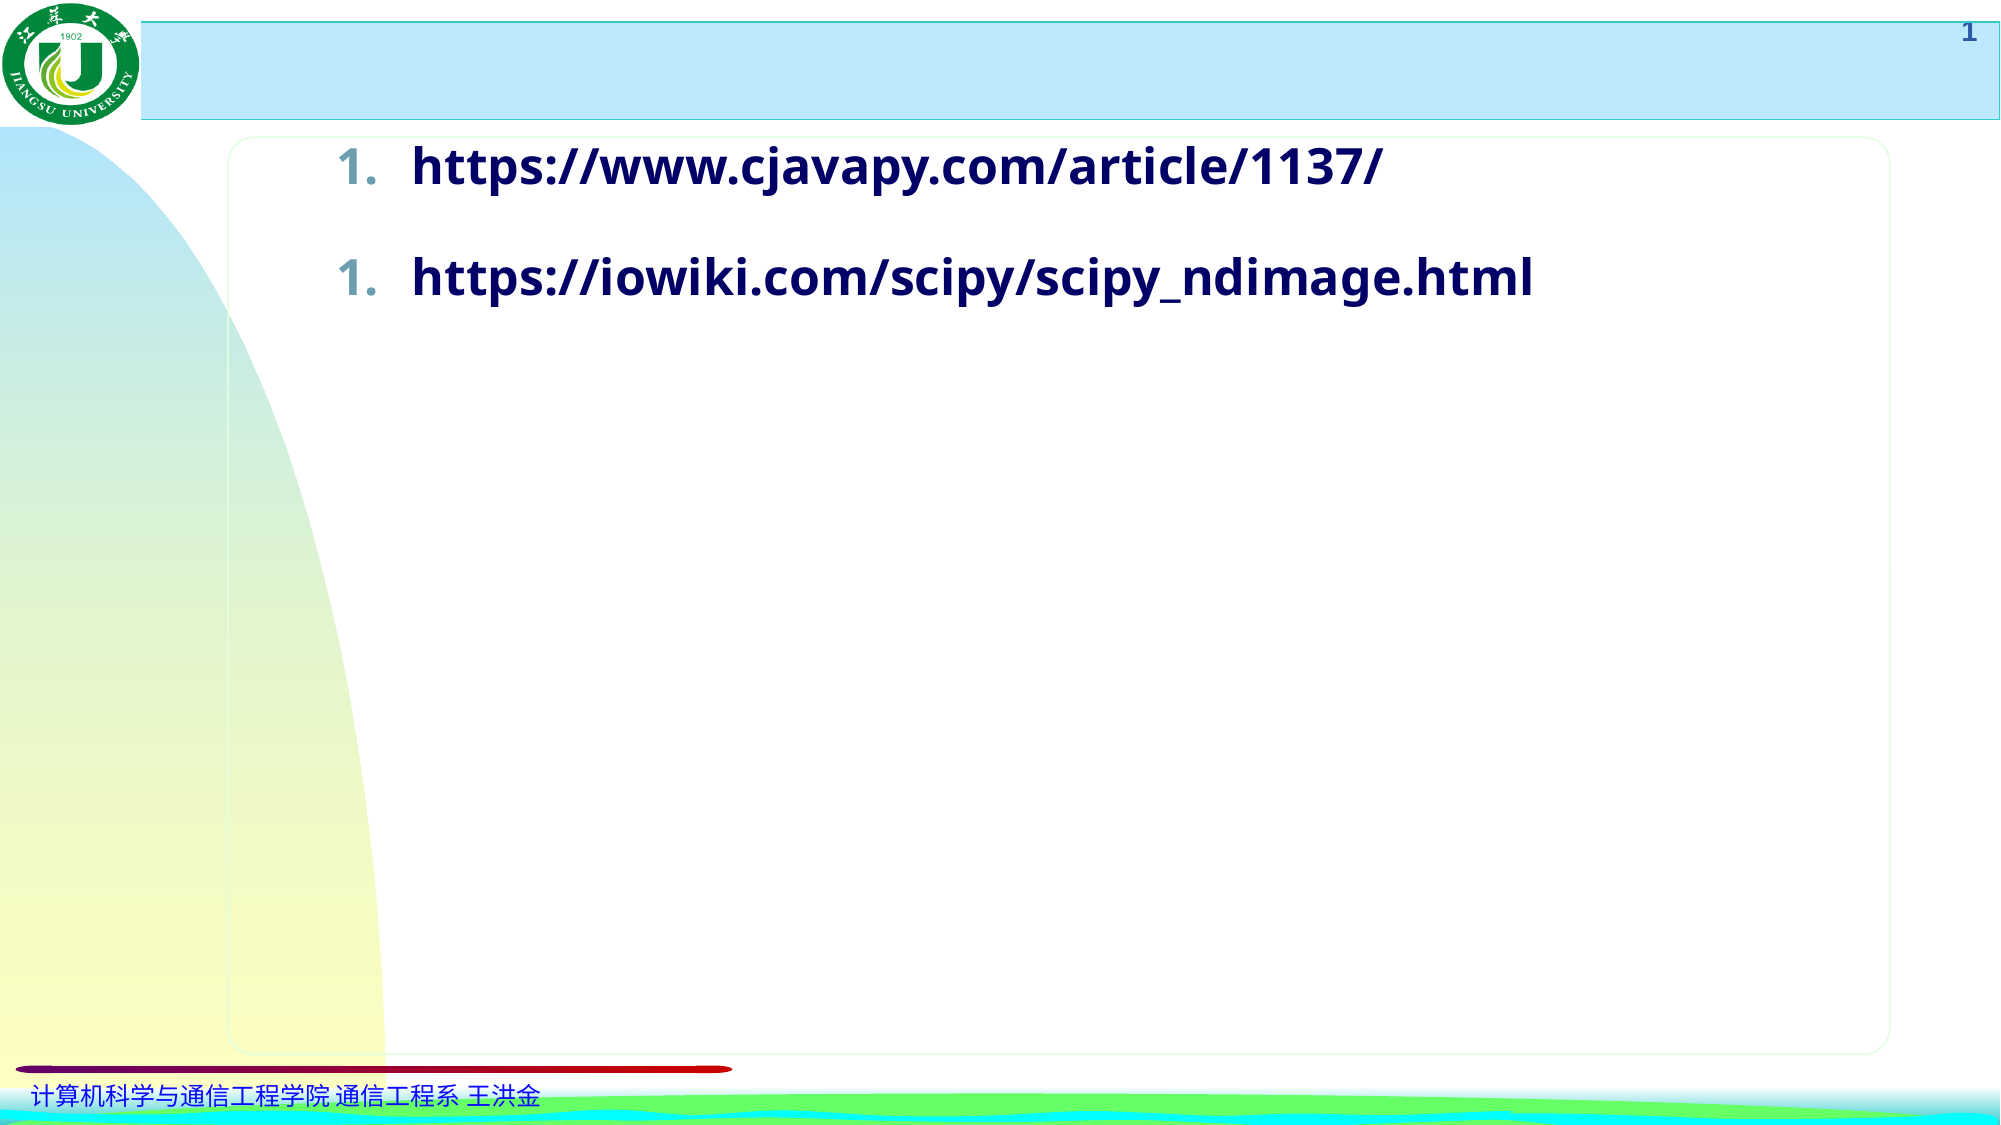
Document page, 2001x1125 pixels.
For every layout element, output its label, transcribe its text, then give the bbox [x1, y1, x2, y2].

picture [0, 1, 141, 127]
text_box https://www.cjavapy.com/article/1137/ [320, 126, 1674, 219]
text_box https://iowiki.com/scipy/scipy_ndimage.html [320, 237, 1674, 331]
